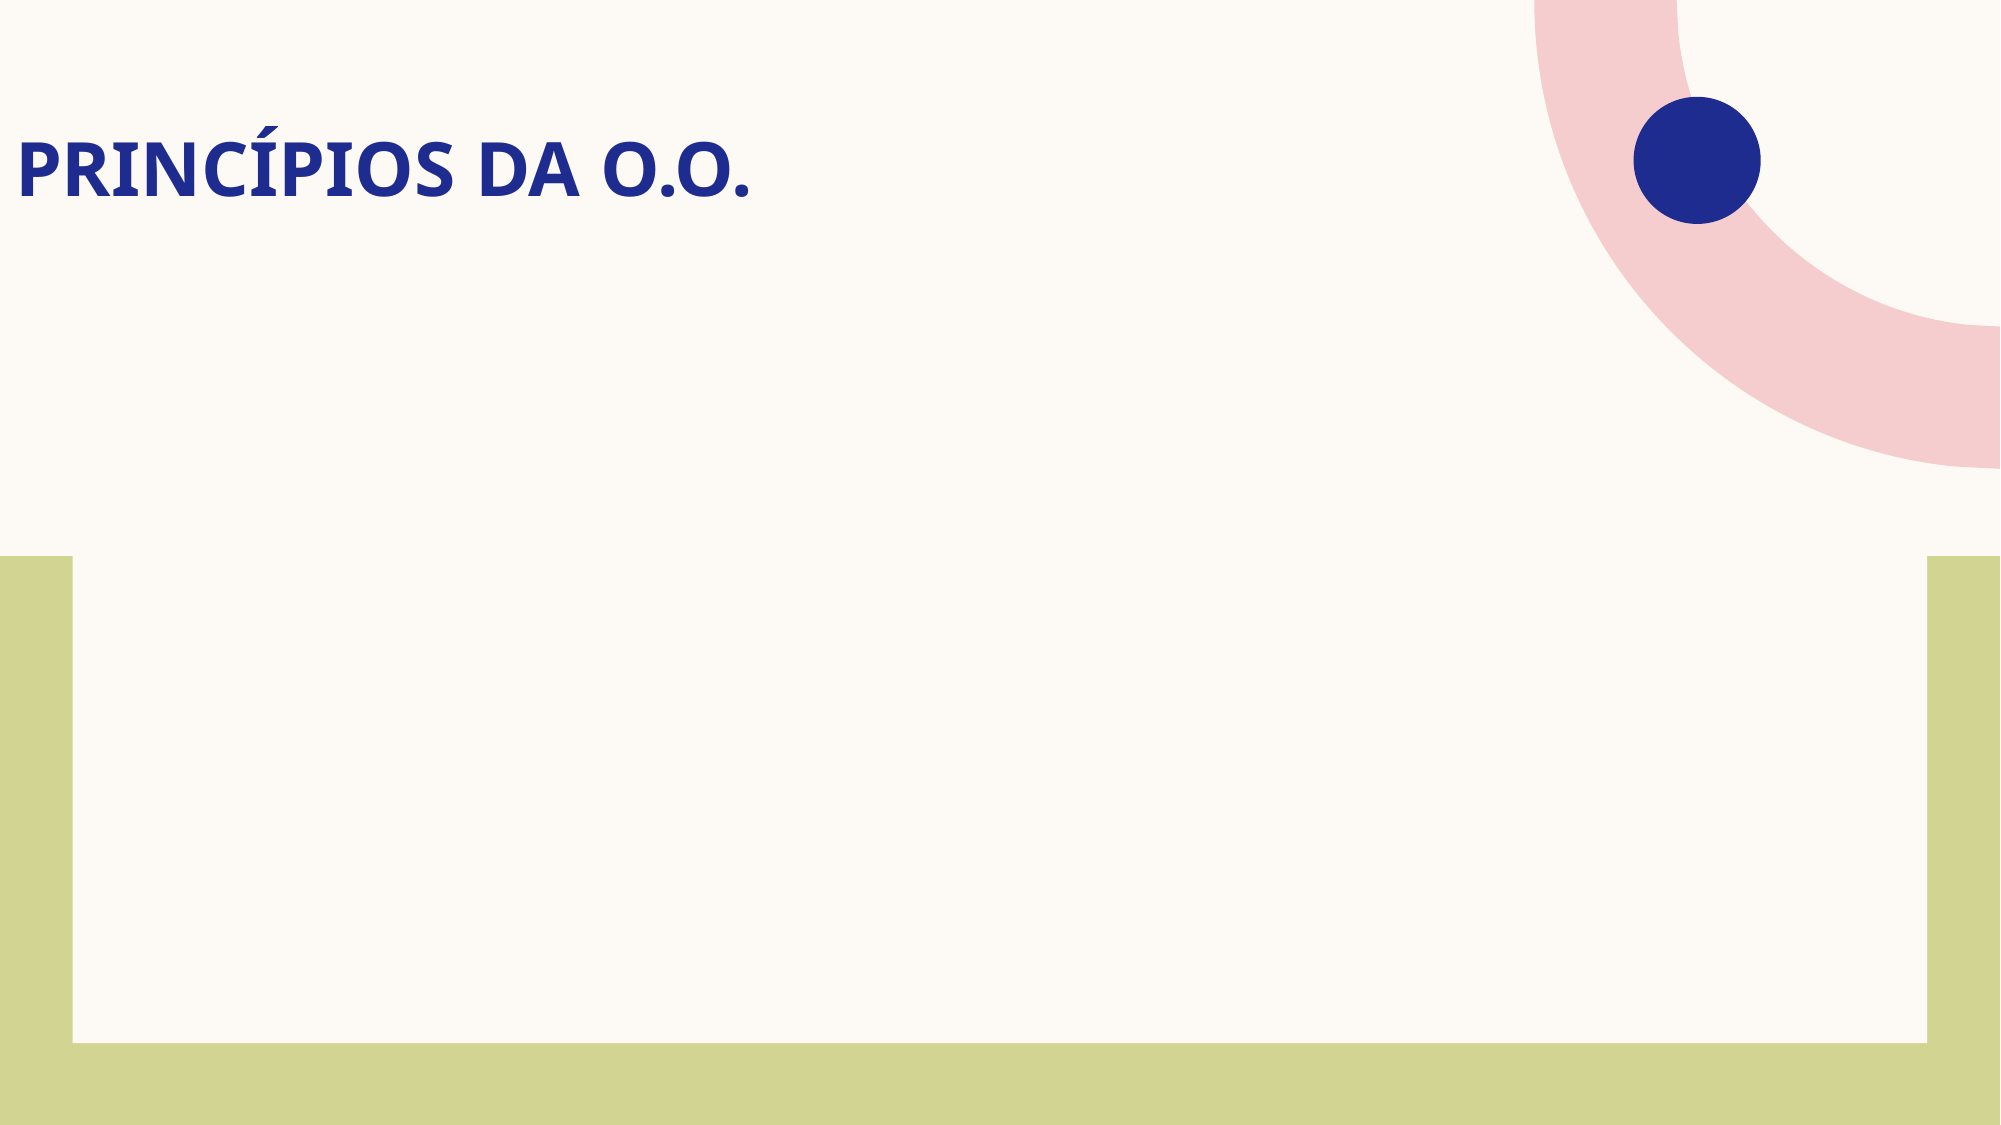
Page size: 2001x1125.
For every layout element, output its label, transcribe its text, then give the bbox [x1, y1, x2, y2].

title Princípios da O.O. [0, 0, 939, 335]
